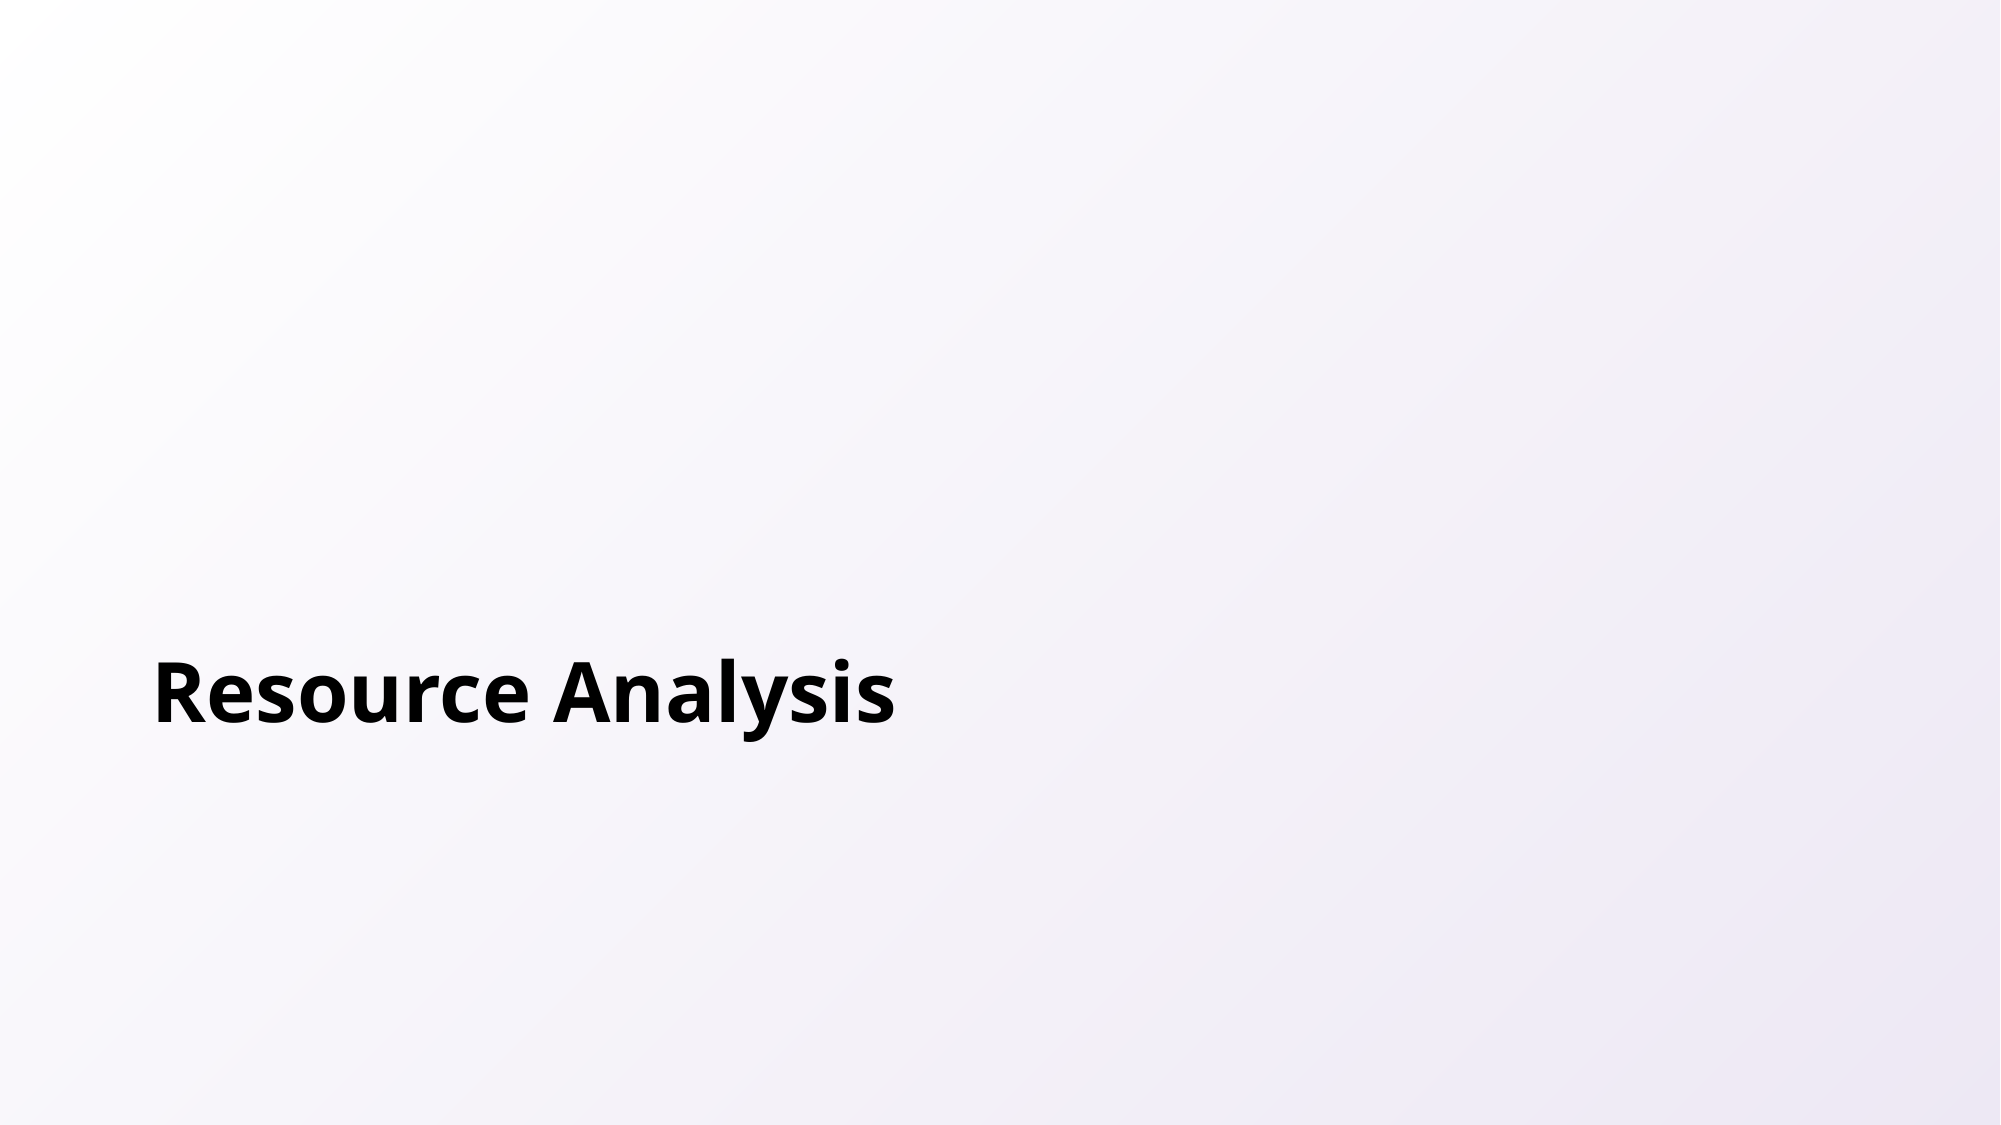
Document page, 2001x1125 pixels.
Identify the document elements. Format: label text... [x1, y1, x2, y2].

title Resource Analysis [136, 280, 1862, 749]
